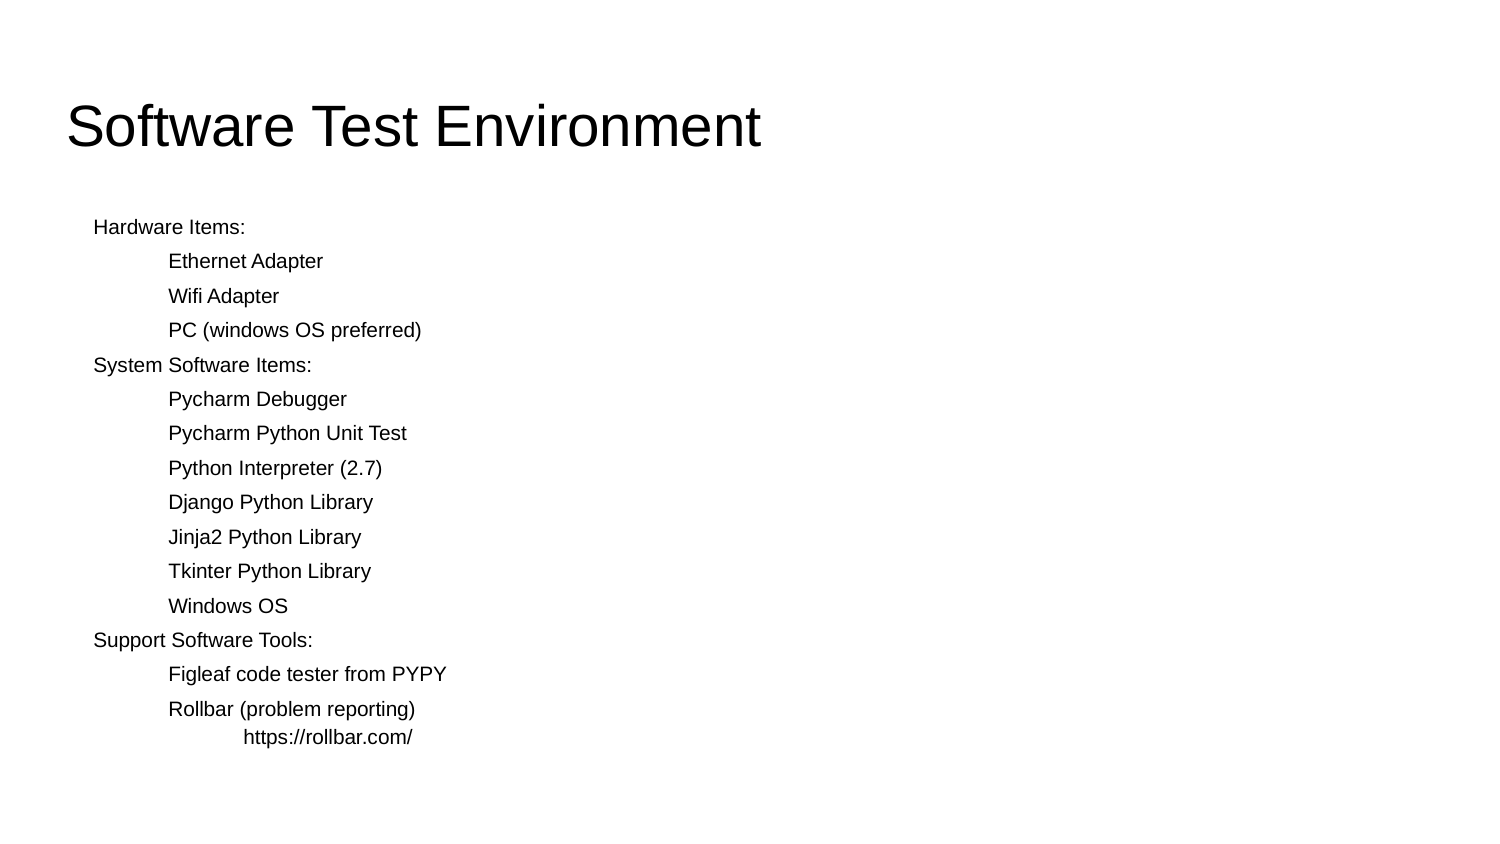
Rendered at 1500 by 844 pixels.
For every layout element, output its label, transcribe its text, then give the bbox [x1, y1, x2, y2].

title Software Test Environment [51, 72, 1449, 167]
list Hardware Items: Ethernet Adapter Wifi Adapter PC (windows OS preferred) System Software Items: Pycharm Debugger Pycharm Python Unit Test Python Interpreter (2.7) Django Python Library Jinja2 Python Library Tkinter Python Library Windows OS Support Software Tools: Figleaf code tester from PYPY Rollbar (problem reporting) https://rollbar.com/ [51, 189, 1449, 750]
